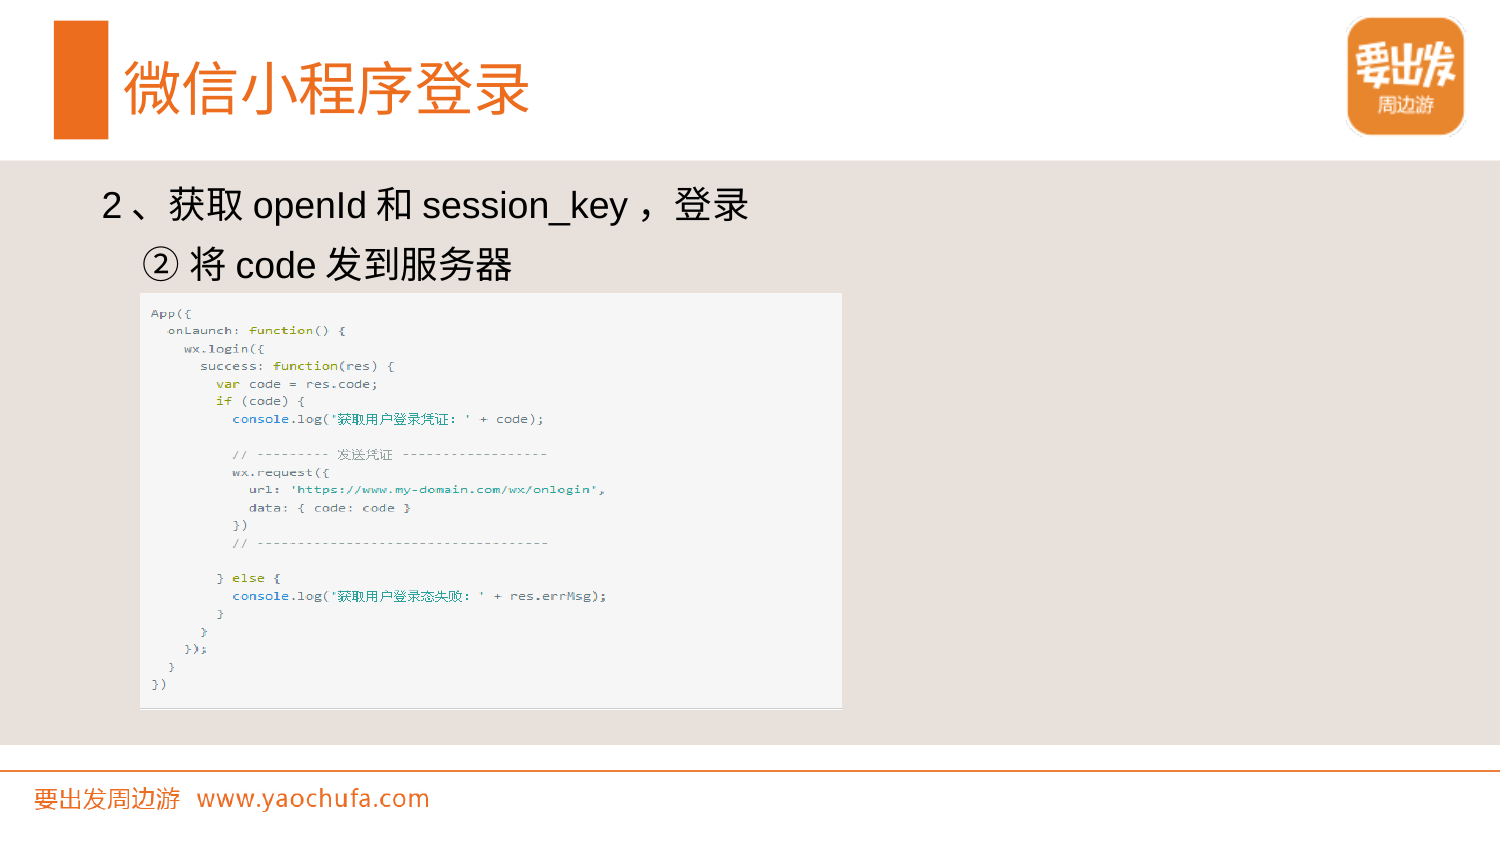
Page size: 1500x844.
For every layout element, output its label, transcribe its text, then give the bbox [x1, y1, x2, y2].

text_box 2、获取openId和session_key，登录 [86, 173, 765, 233]
picture [0, 0, 1500, 844]
text_box 微信小程序登录 [108, 44, 547, 129]
text_box ②将code发到服务器 [127, 233, 537, 293]
text_box [53, 20, 109, 140]
